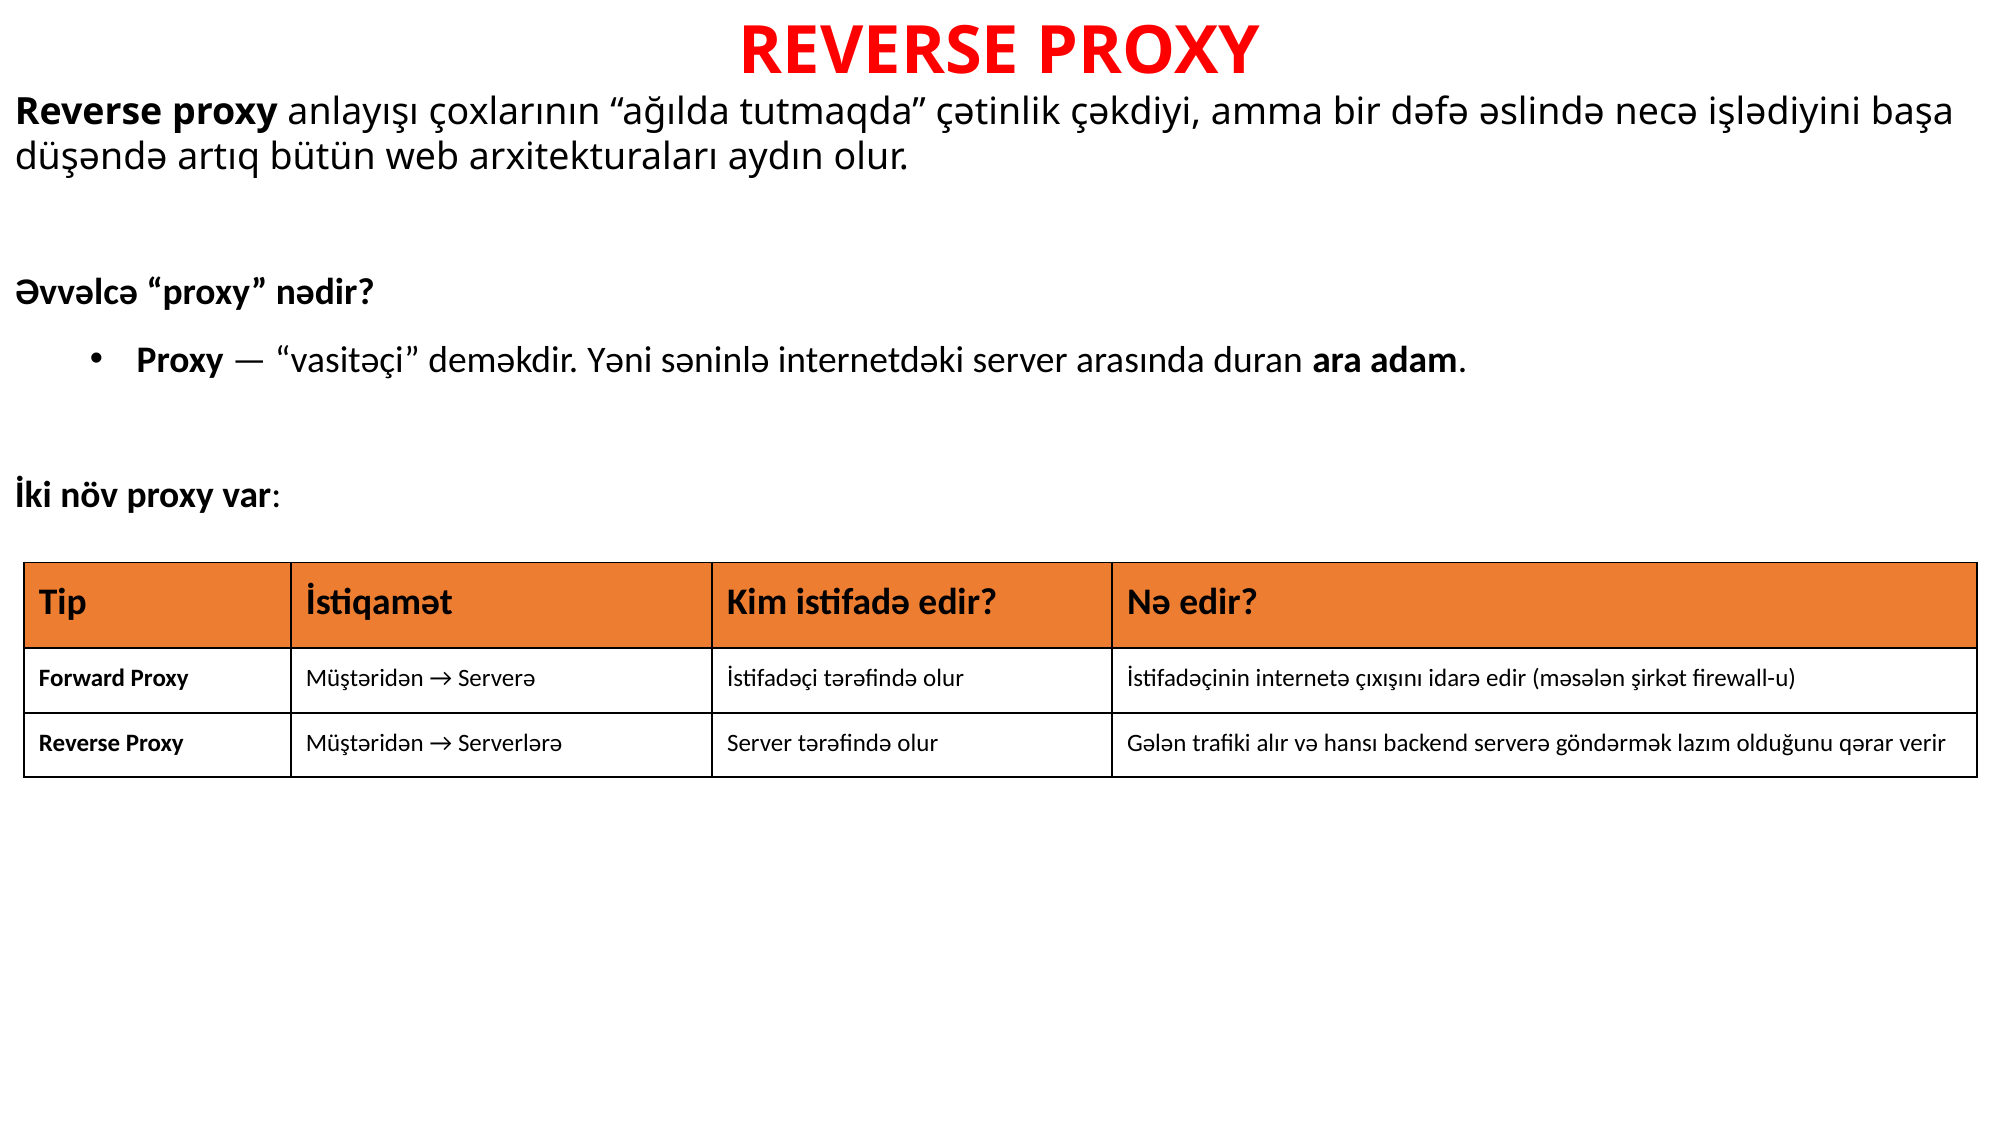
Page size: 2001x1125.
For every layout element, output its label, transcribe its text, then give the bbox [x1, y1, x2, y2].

table_header Kim istifadə edir? [713, 563, 1111, 647]
table_cell Müştəridən → Serverlərə [292, 714, 711, 776]
table_header İstiqamət [292, 563, 711, 647]
table_cell Gələn trafiki alır və hansı backend serverə göndərmək lazım olduğunu qərar verir [1113, 714, 1976, 776]
table_cell Müştəridən → Serverə [292, 649, 711, 712]
table_cell Server tərəfində olur [713, 714, 1111, 776]
table_header Nə edir? [1113, 563, 1976, 647]
table_cell İstifadəçi tərəfində olur [713, 649, 1111, 712]
table_cell İstifadəçinin internetə çıxışını idarə edir (məsələn şirkət firewall-u) [1113, 649, 1976, 712]
table_cell Forward Proxy [25, 649, 290, 712]
table_header Tip [25, 563, 290, 647]
text_box REVERSE PROXY Reverse proxy anlayışı çoxlarının “ağılda tutmaqda” çətinlik çəkdiyi, amma bir dəfə əslində necə işlədiyini başa düşəndə artıq bütün web arxitekturaları aydın olur. Əvvəlcə “proxy” nədir? Proxy — “vasitəçi” deməkdir. Yəni səninlə internetdəki server arasında duran ara adam. İki növ proxy var: [0, 0, 2000, 523]
table_cell Reverse Proxy [25, 714, 290, 776]
